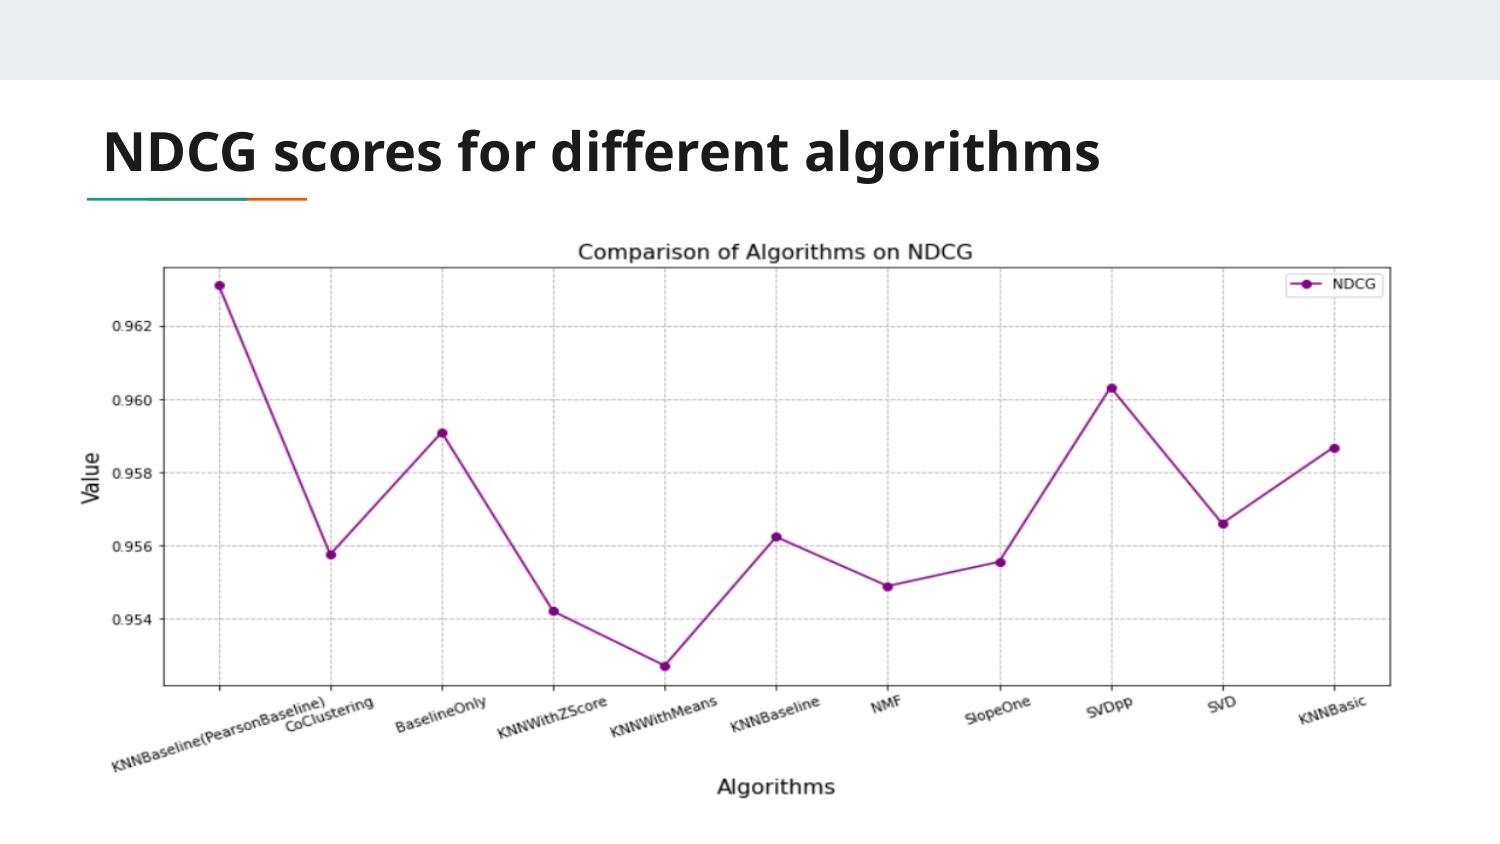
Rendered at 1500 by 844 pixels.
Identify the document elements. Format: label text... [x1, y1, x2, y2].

picture [68, 237, 1428, 812]
title NDCG scores for different algorithms [87, 101, 1349, 190]
